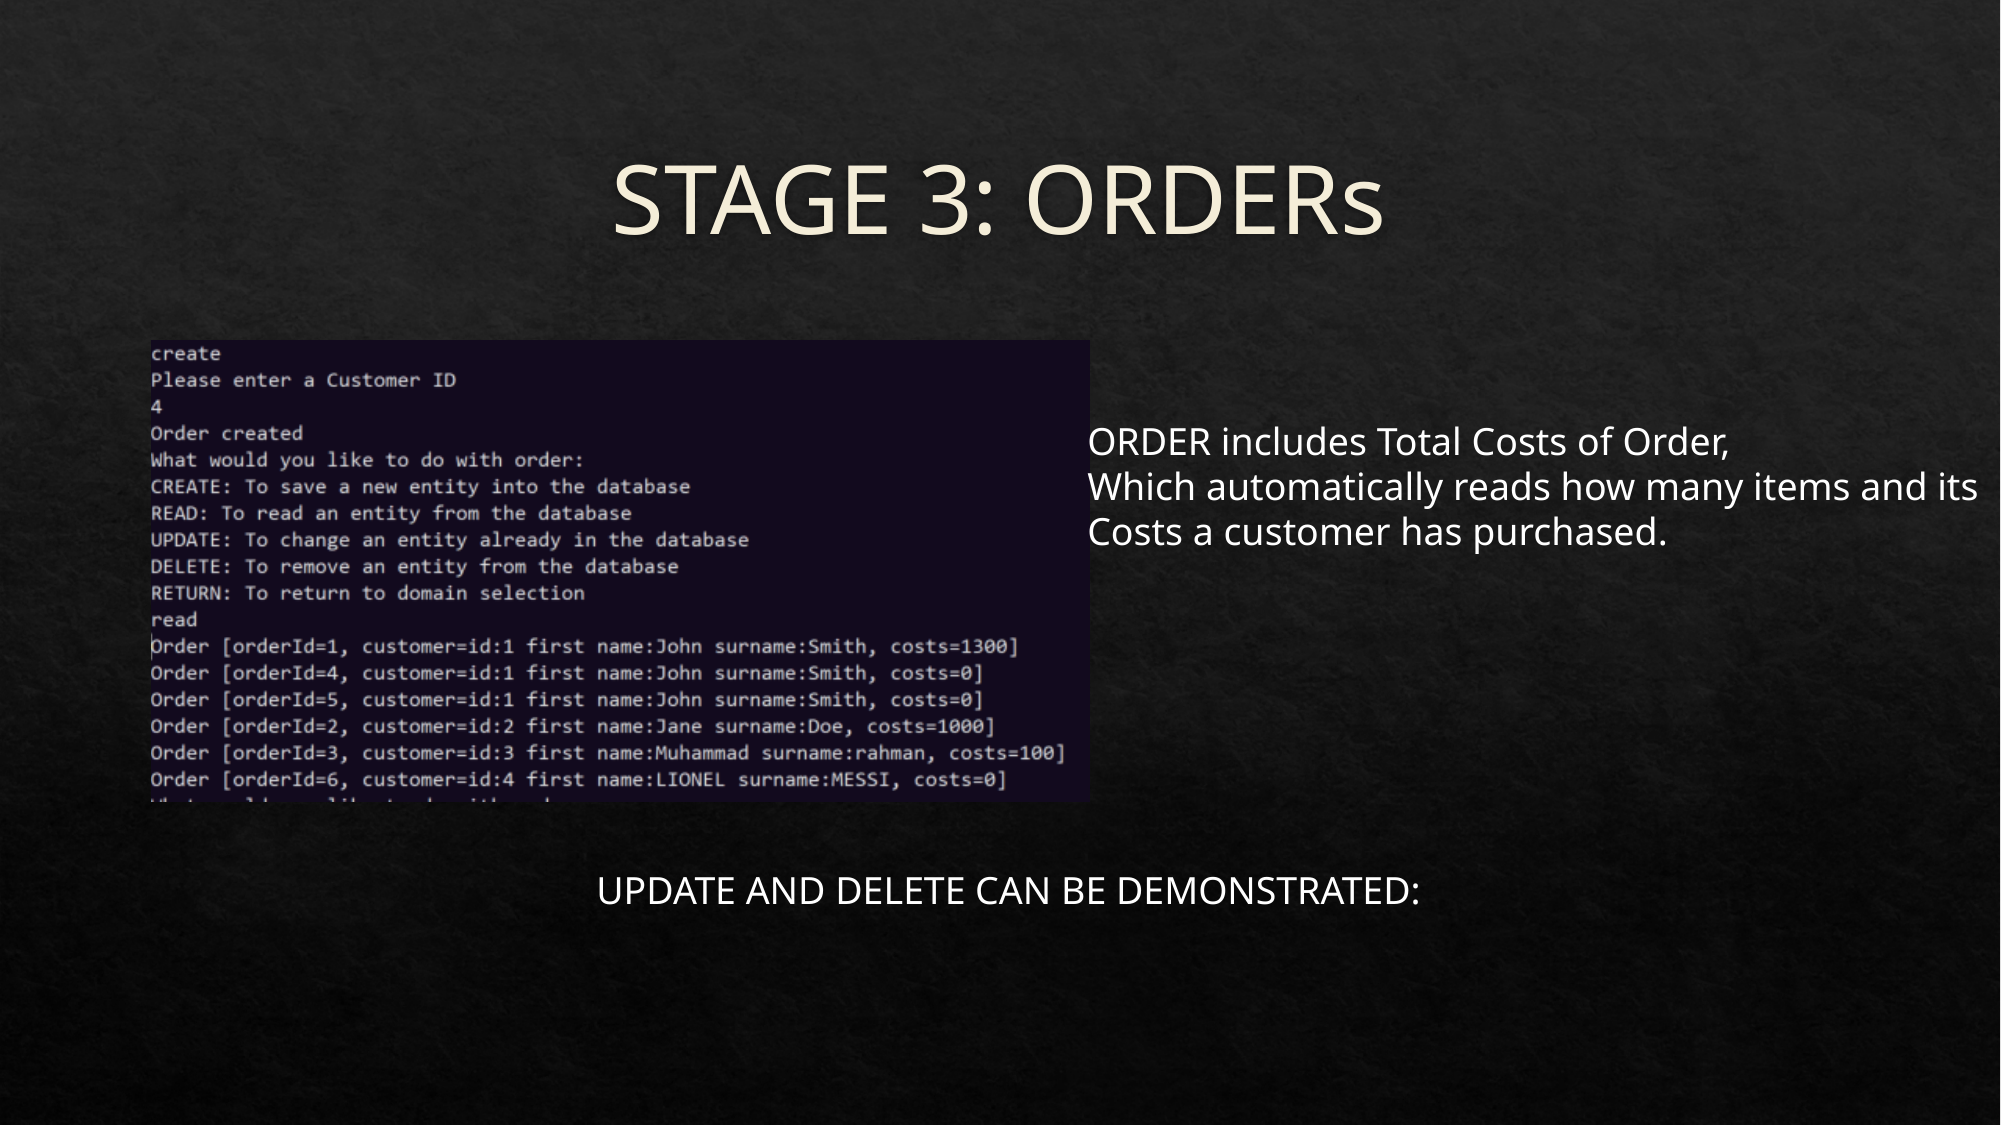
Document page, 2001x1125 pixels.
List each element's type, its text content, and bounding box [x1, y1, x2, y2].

text_box ORDER includes Total Costs of Order, Which automatically reads how many items and its Costs a customer has purchased. [1098, 410, 1995, 561]
picture [151, 340, 1090, 802]
text_box UPDATE AND DELETE CAN BE DEMONSTRATED: [581, 859, 1437, 920]
title STAGE 3: ORDERs [149, 99, 1849, 307]
